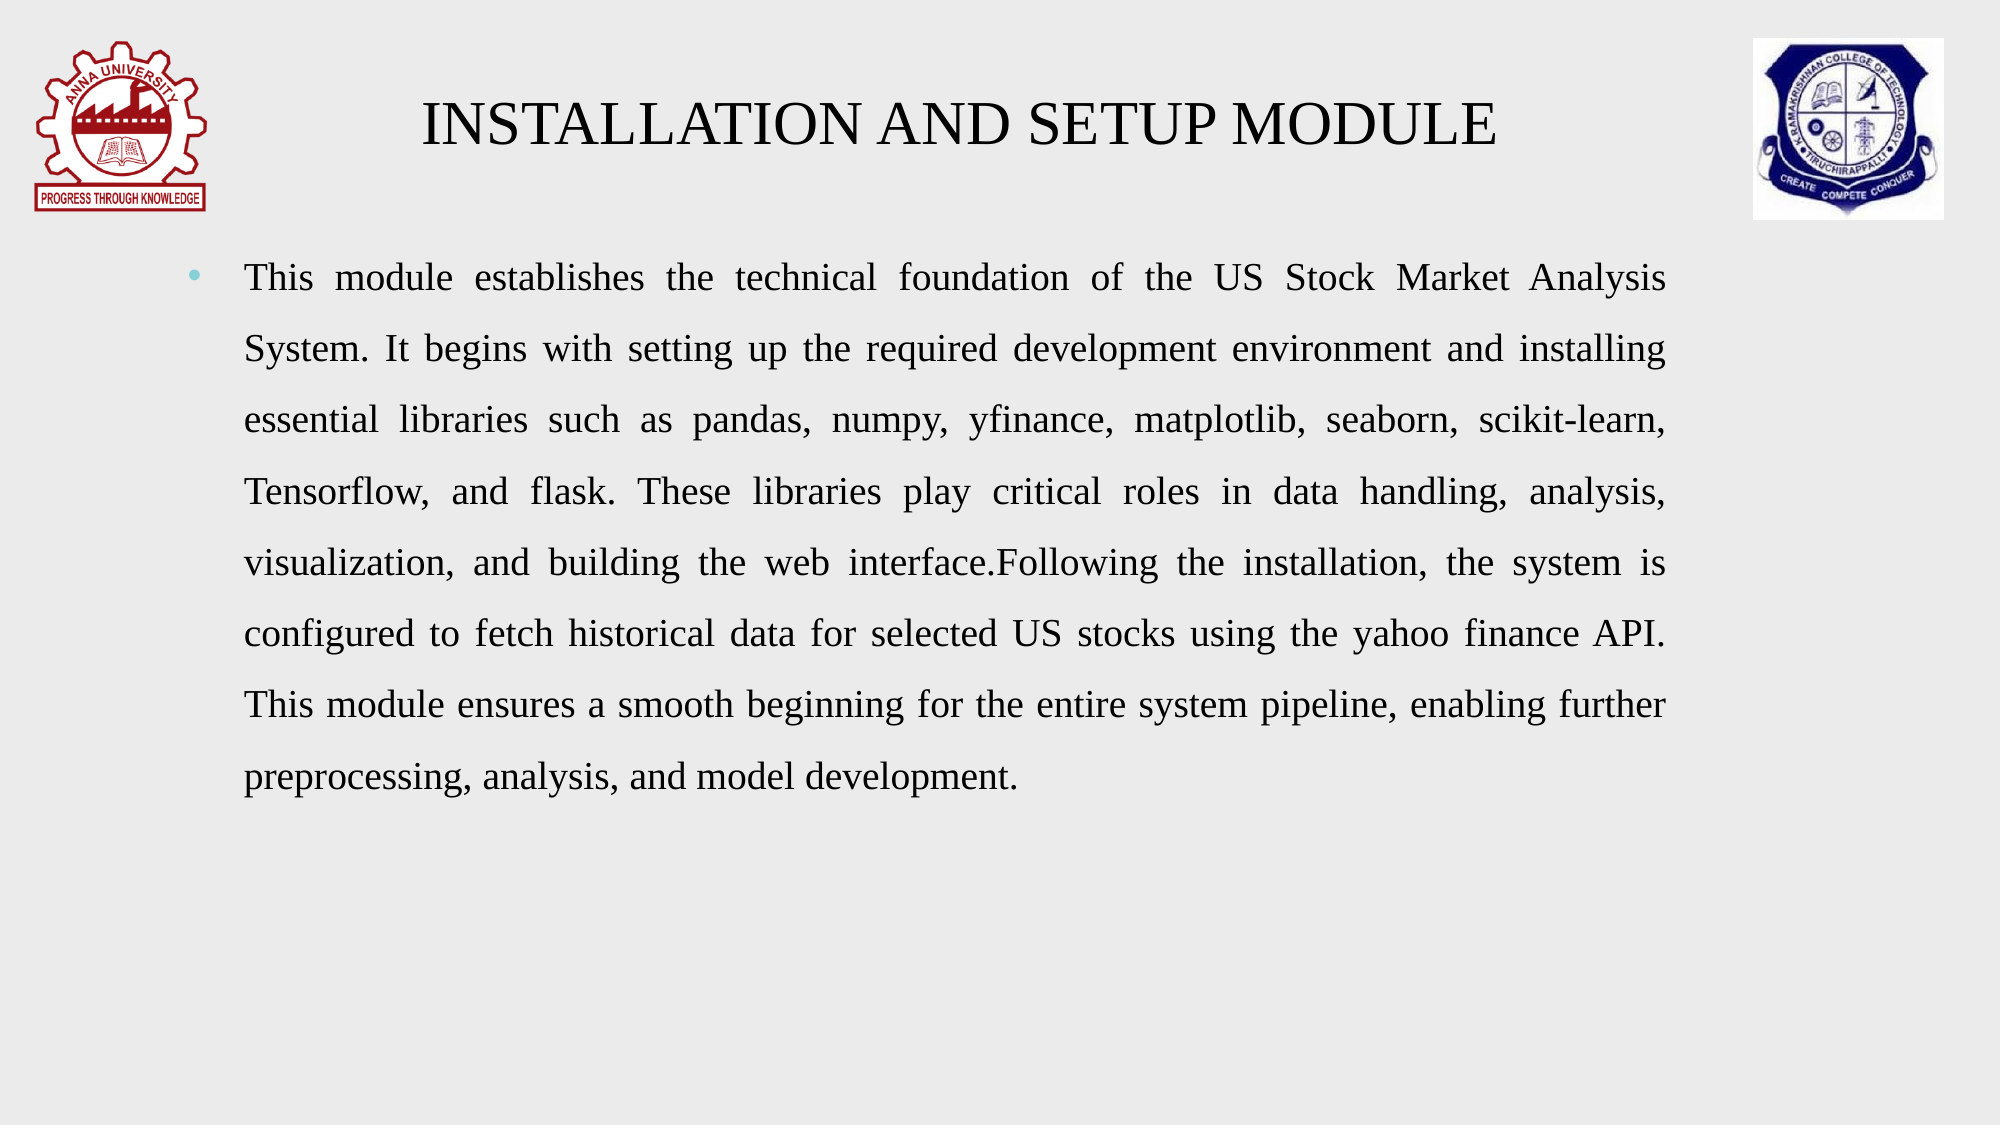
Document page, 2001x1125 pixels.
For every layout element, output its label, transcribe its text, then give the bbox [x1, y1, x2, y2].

picture [1753, 38, 1944, 221]
title INSTALLATION AND SETUP MODULE [349, 37, 1665, 219]
picture [32, 39, 209, 214]
text_box This module establishes the technical foundation of the US Stock Market Analysis System. It begins with setting up the required development environment and installing essential libraries such as pandas, numpy, yfinance, matplotlib, seaborn, scikit-learn, Tensorflow, and flask. These libraries play critical roles in data handling, analysis, visualization, and building the web interface.Following the installation, the system is configured to fetch historical data for selected US stocks using the yahoo finance API. This module ensures a smooth beginning for the entire system pipeline, enabling further preprocessing, analysis, and model development. [172, 219, 1683, 928]
